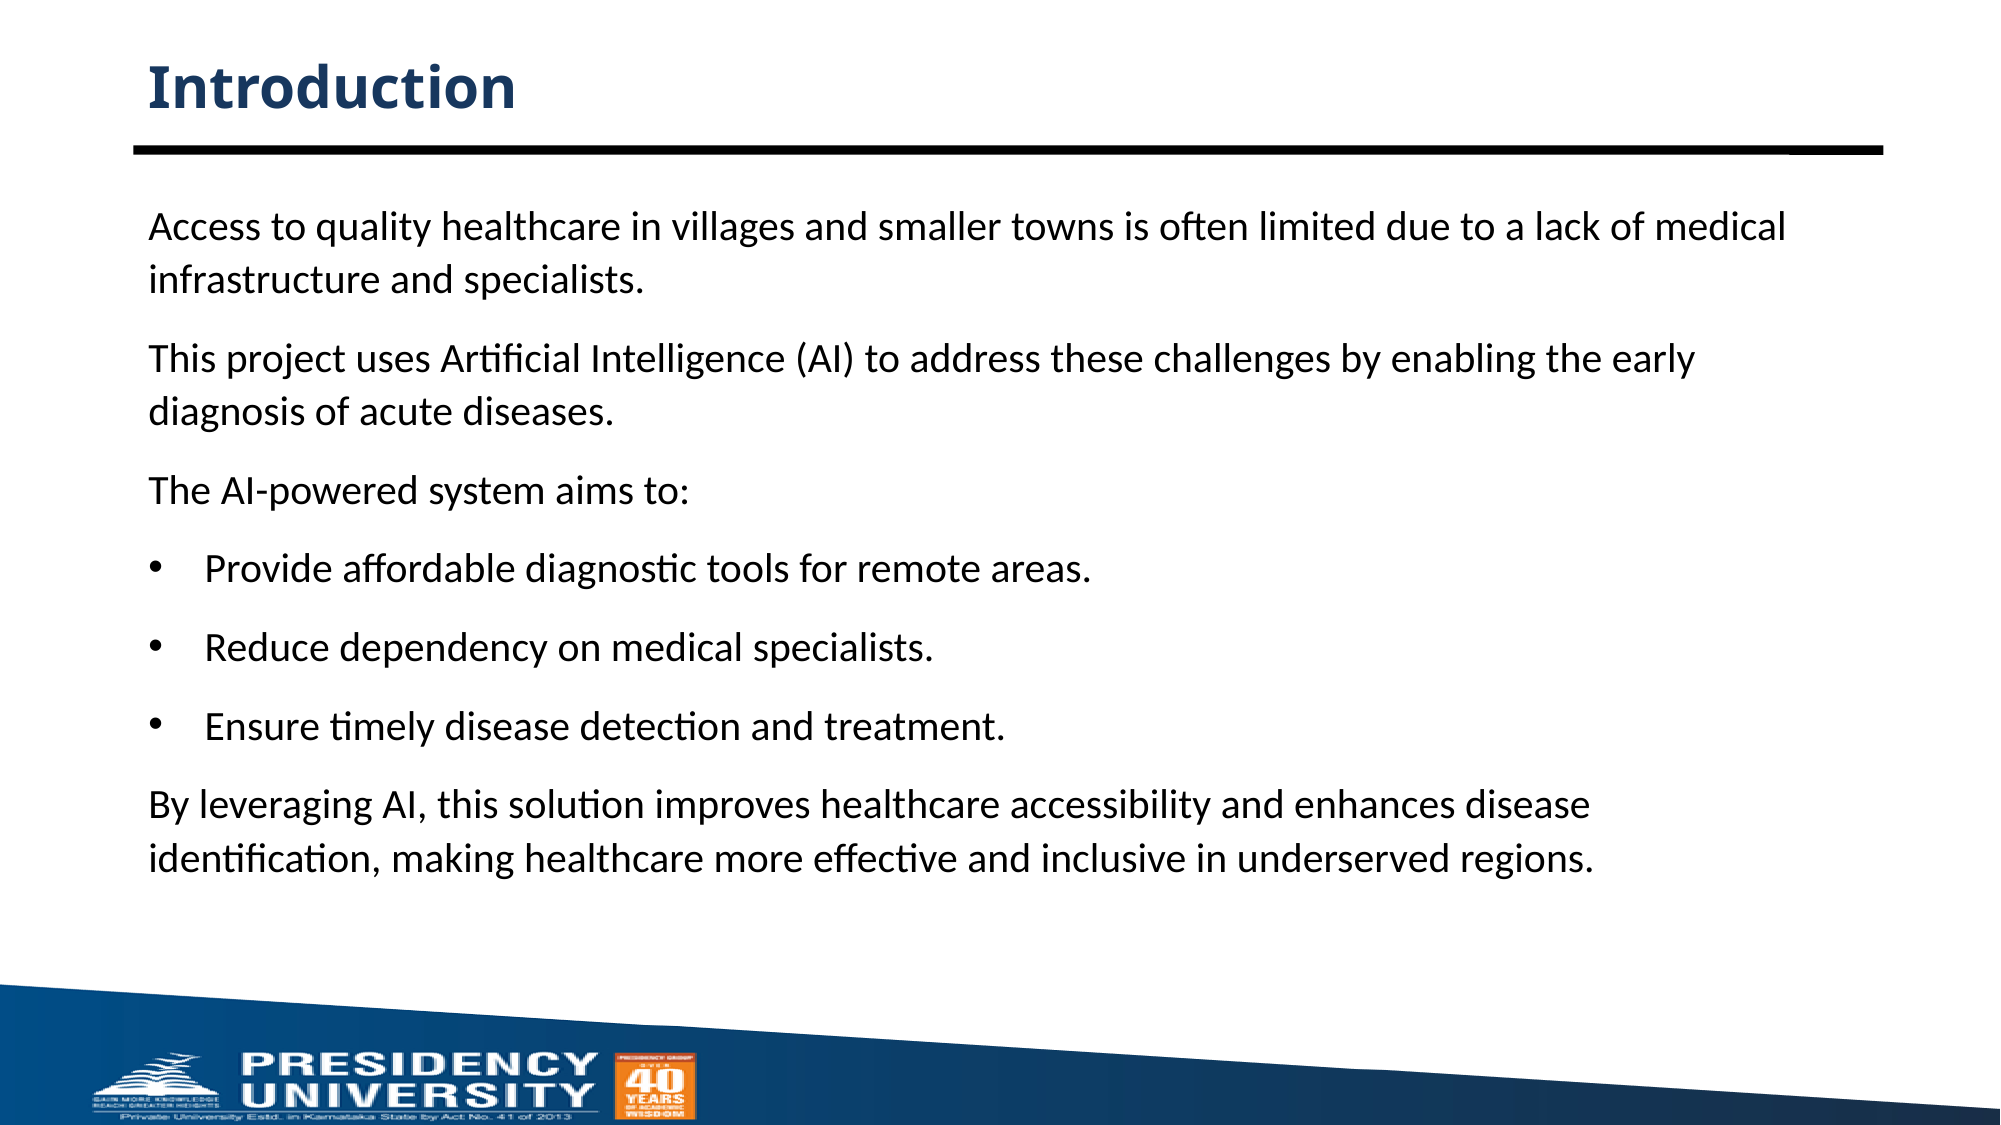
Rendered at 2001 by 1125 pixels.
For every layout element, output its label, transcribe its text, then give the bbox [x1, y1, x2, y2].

list Access to quality healthcare in villages and smaller towns is often limited due to a lack of medical infrastructure and specialists. This project uses Artificial Intelligence (AI) to address these challenges by enabling the early diagnosis of acute diseases. The AI-powered system aims to: Provide affordable diagnostic tools for remote areas. Reduce dependency on medical specialists. Ensure timely disease detection and treatment. By leveraging AI, this solution improves healthcare accessibility and enhances disease identification, making healthcare more effective and inclusive in underserved regions. [133, 187, 1823, 1000]
picture [0, 982, 2000, 1125]
title Introduction [133, 45, 1884, 125]
